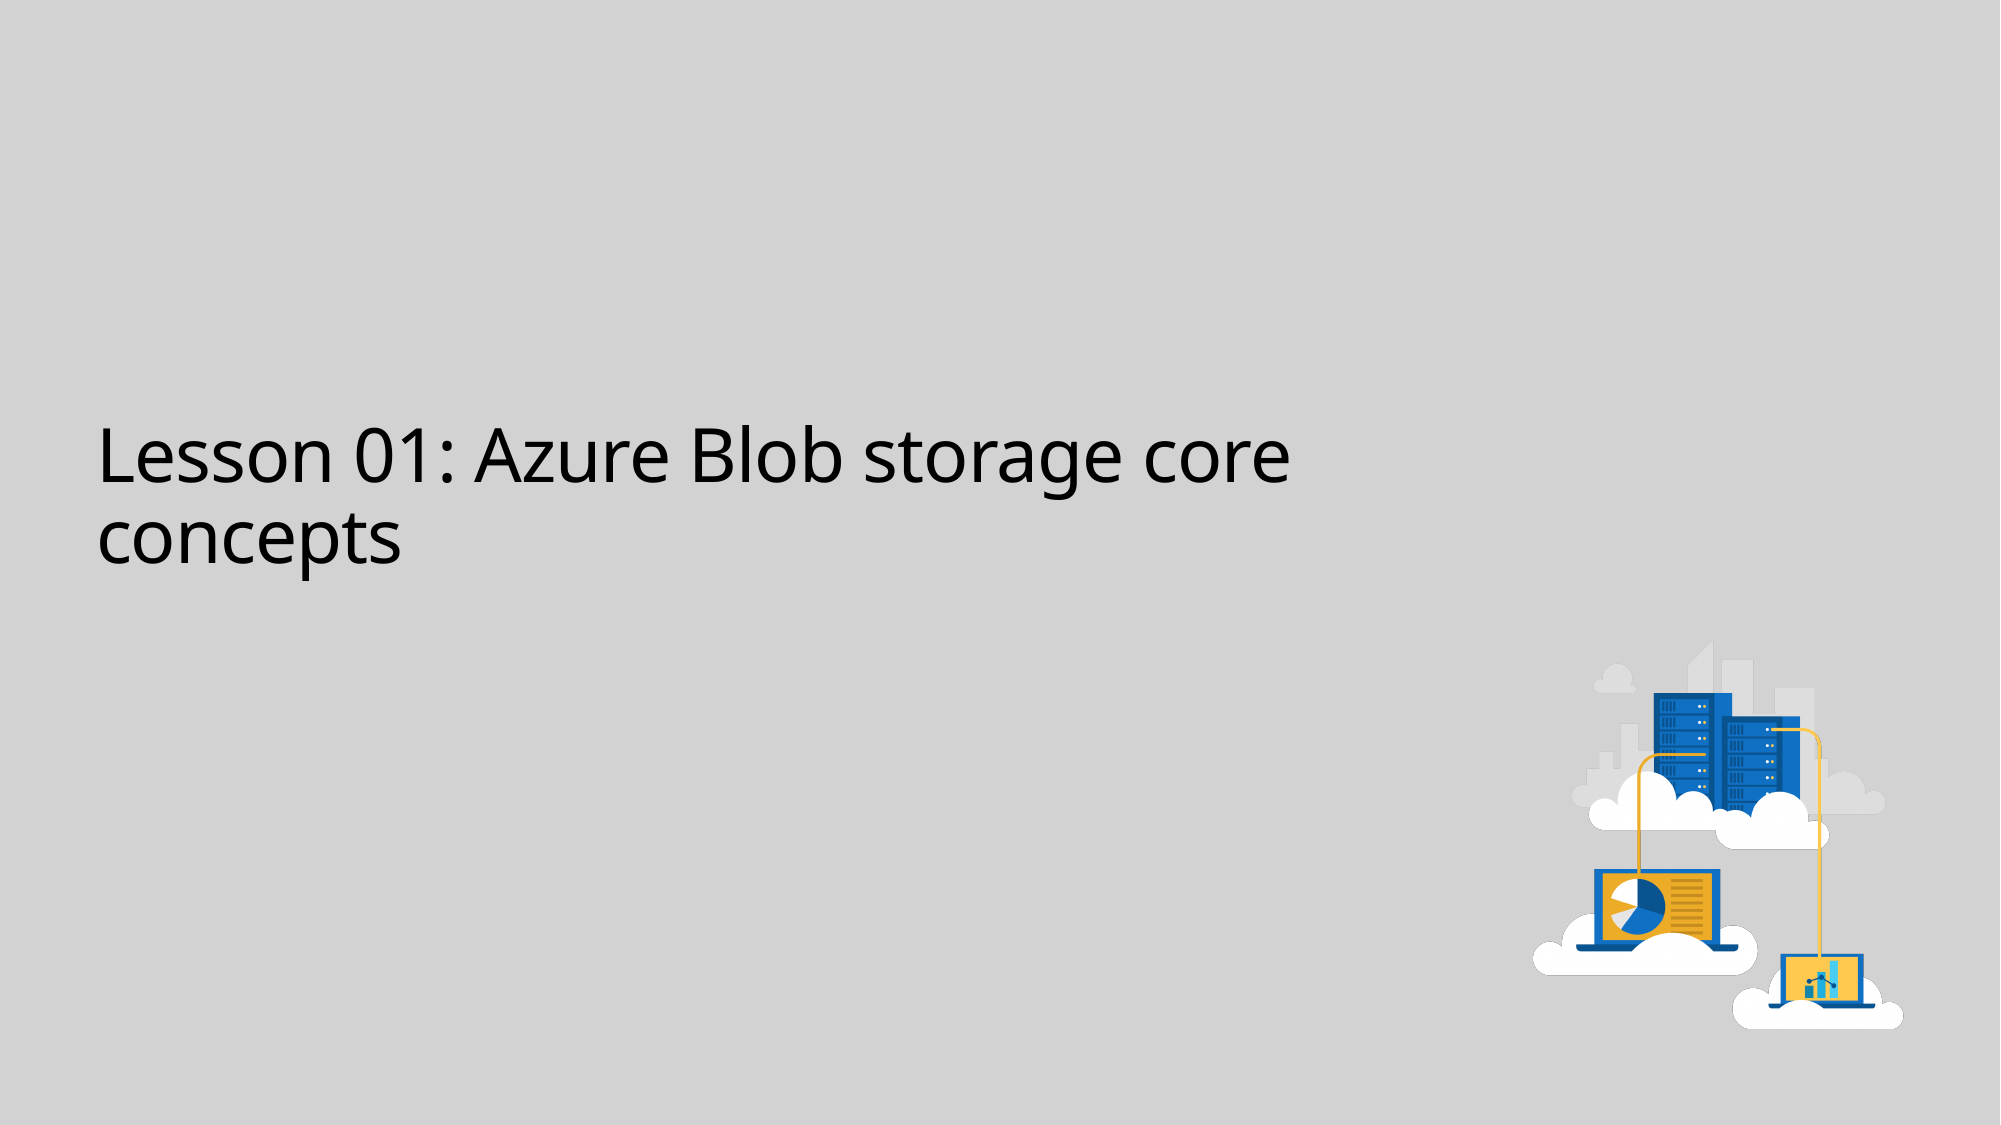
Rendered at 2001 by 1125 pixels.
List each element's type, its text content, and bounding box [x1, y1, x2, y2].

picture [1532, 639, 1905, 1029]
title Lesson 01: Azure Blob storage core concepts [96, 391, 1596, 580]
